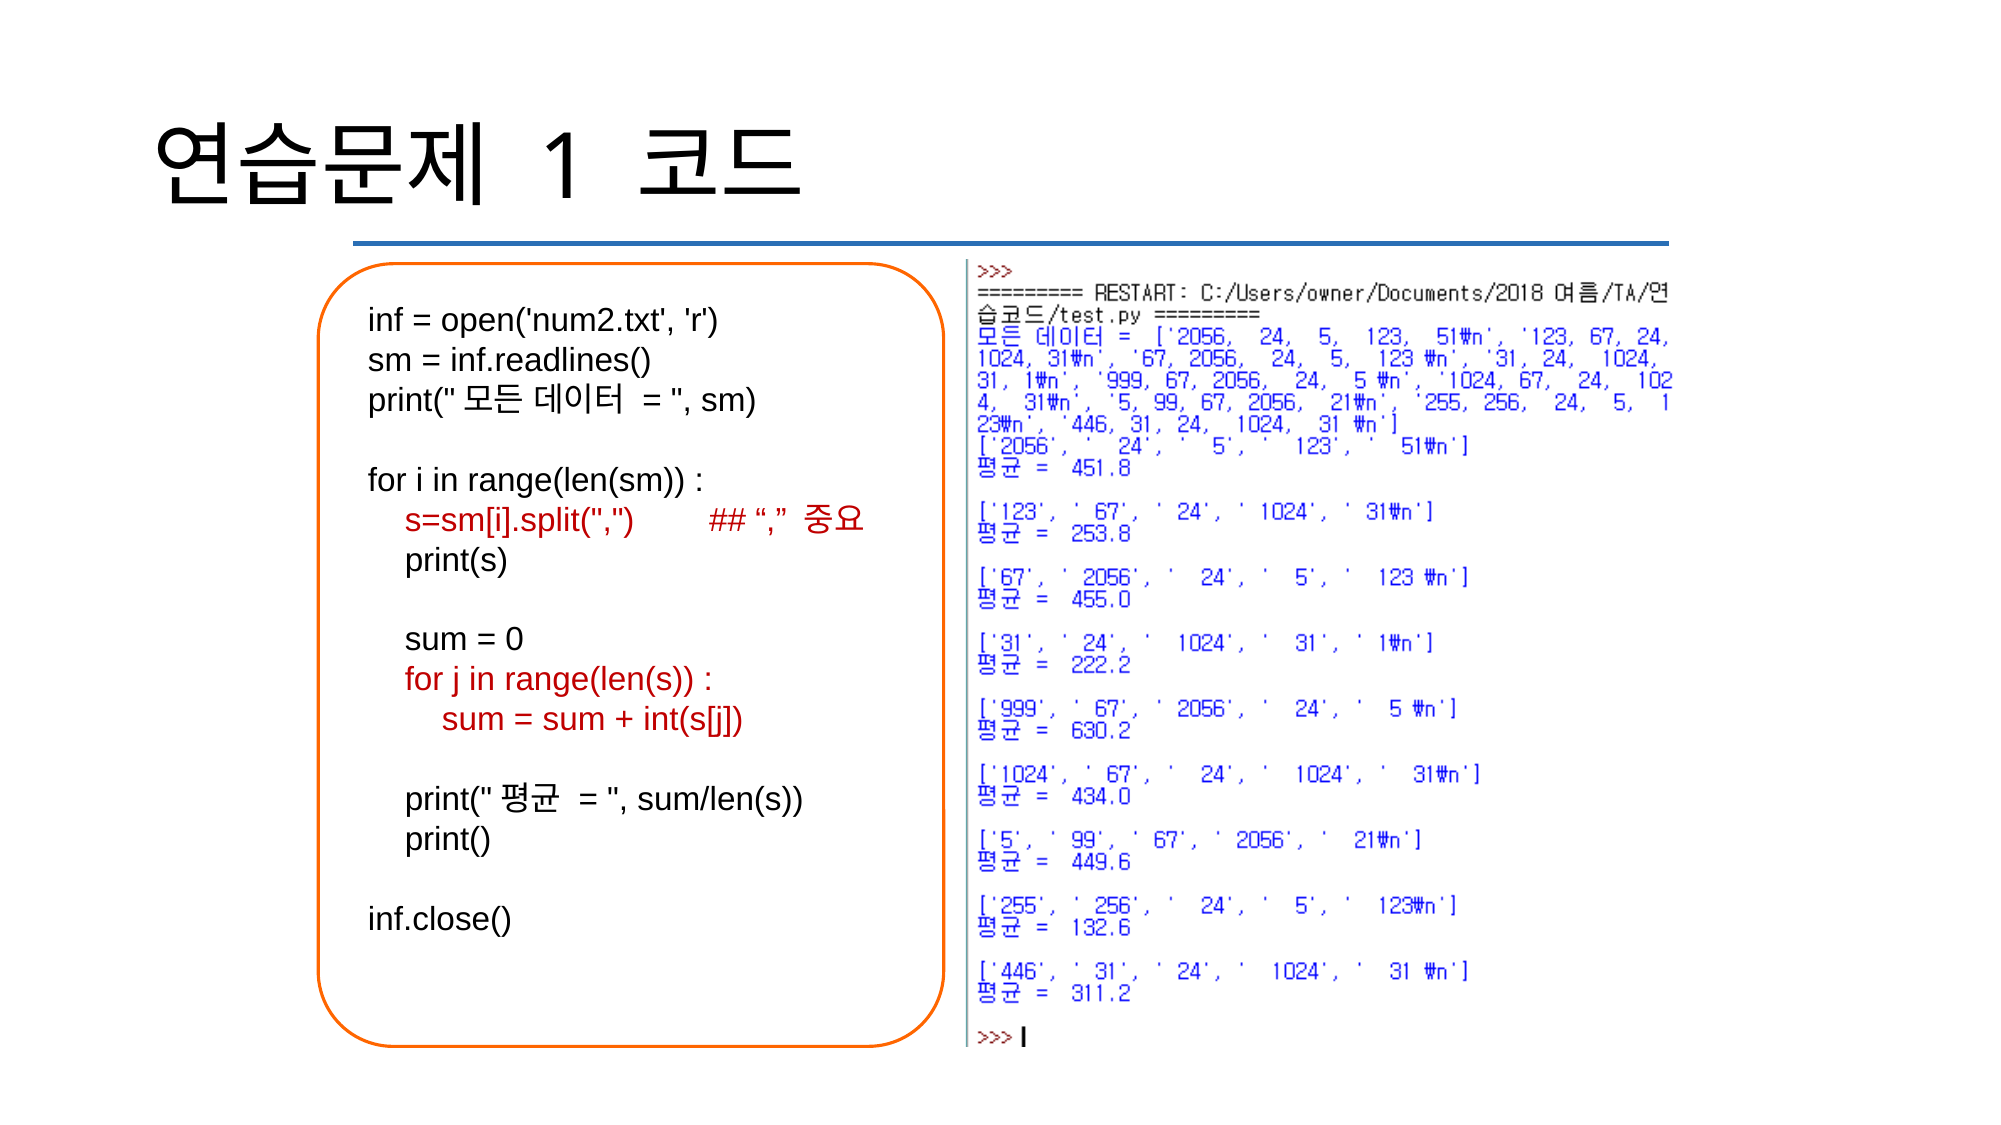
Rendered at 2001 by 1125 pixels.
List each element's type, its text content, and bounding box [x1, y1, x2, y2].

text_box inf = open('num2.txt', 'r') sm = inf.readlines() print("모든 데이터 = ", sm) for i in range(len(sm)) : s=sm[i].split(",") ## “,” 중요 print(s) sum = 0 for j in range(len(s)) : sum = sum + int(s[j]) print("평균 = ", sum/len(s)) print() inf.close() [353, 290, 965, 945]
text_box [318, 263, 944, 1047]
title 연습문제 1 코드 [137, 59, 1863, 278]
picture [965, 259, 1682, 1047]
